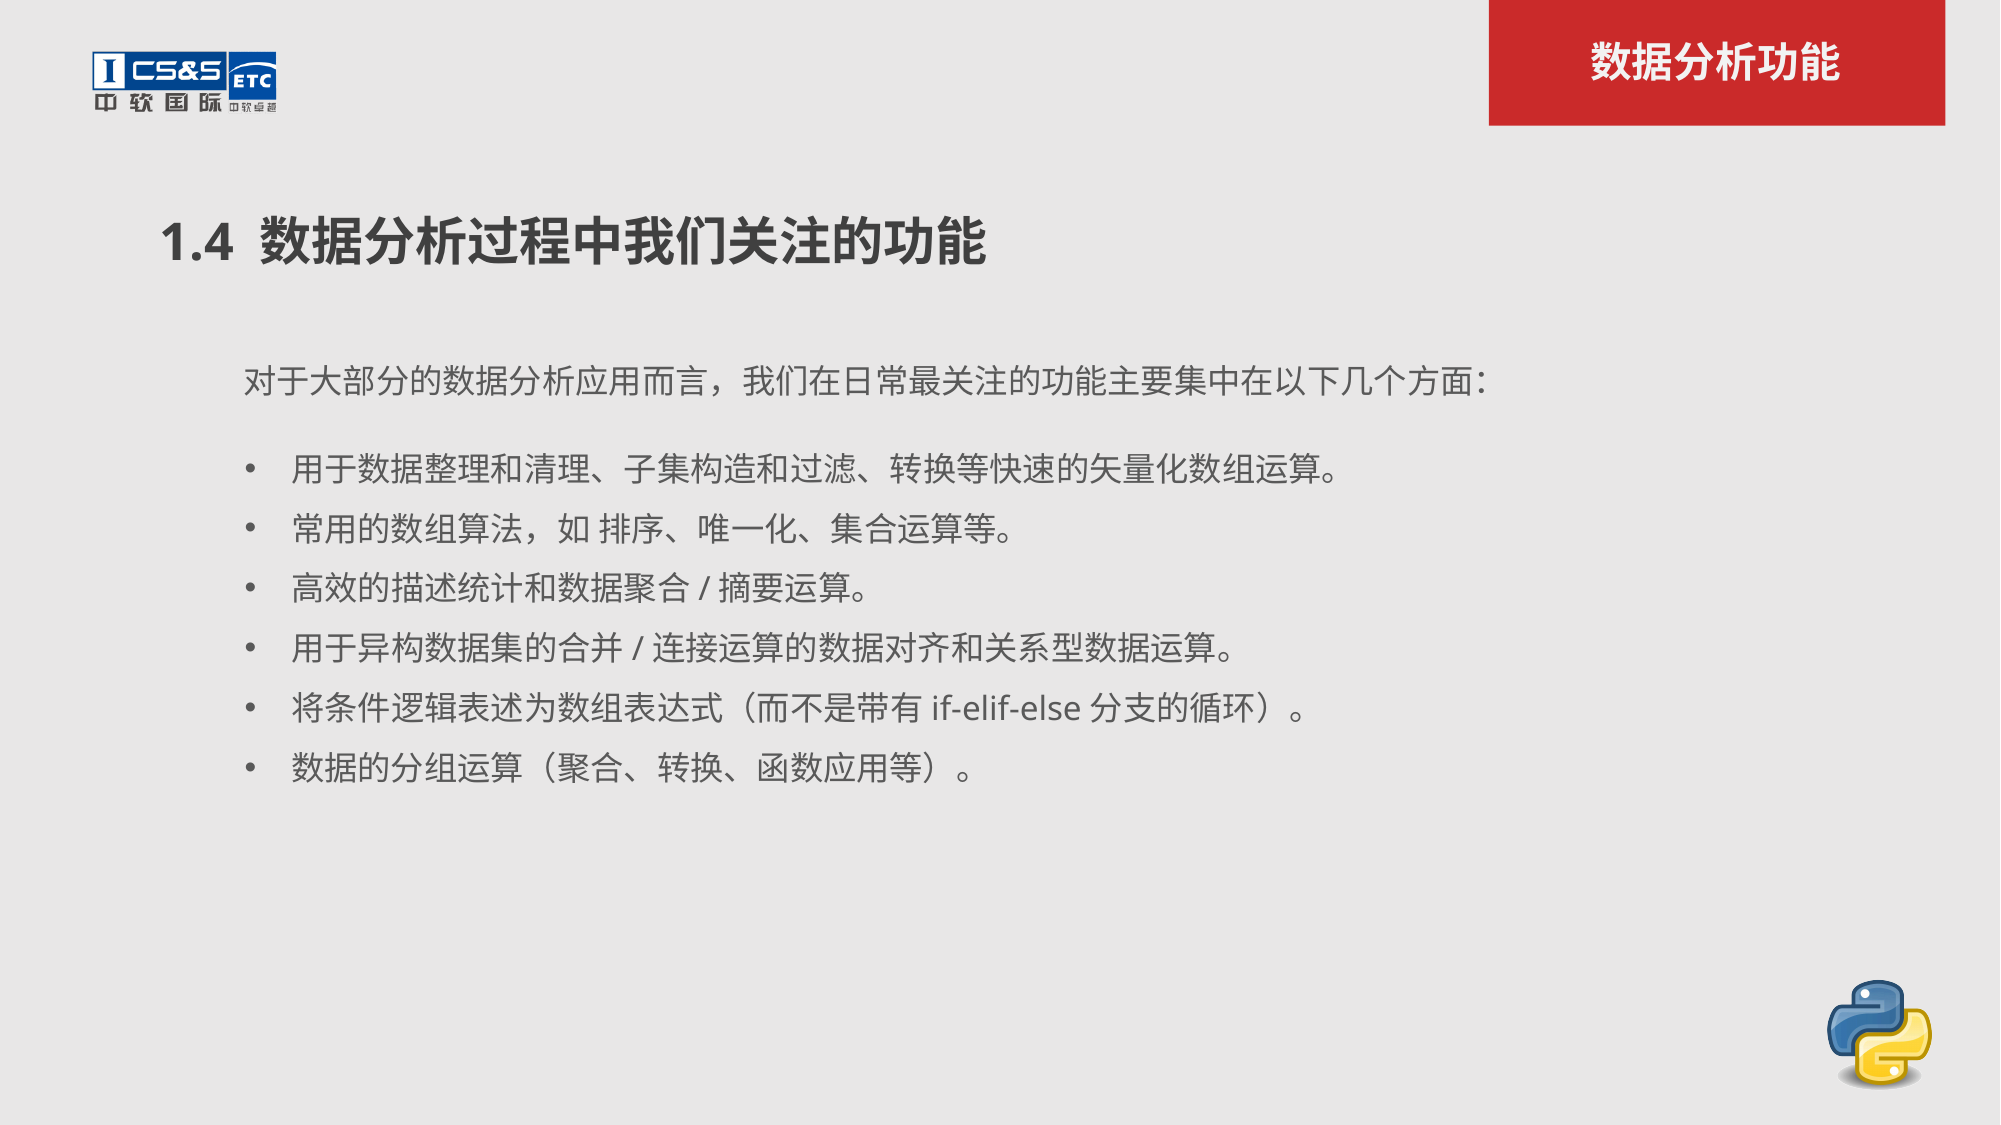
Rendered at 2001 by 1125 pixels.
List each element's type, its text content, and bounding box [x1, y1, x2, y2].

picture [1820, 977, 1939, 1095]
text_box 用于数据整理和清理、子集构造和过滤、转换等快速的矢量化数组运算。 常用的数组算法，如 排序、唯一化、集合运算等。 高效的描述统计和数据聚合/摘要运算。 用于异构数据集的合并/连接运算的数据对齐和关系型数据运算。 将条件逻辑表述为数组表达式（而不是带有if-elif-else分支的循环）。 数据的分组运算（聚合、转换、函数应用等）。 [229, 420, 1783, 795]
text_box 1.4 数据分析过程中我们关注的功能 [144, 200, 1003, 279]
picture [90, 49, 278, 114]
text_box 数据分析功能 [1490, 34, 1941, 98]
text_box 对于大部分的数据分析应用而言，我们在日常最关注的功能主要集中在以下几个方面： [228, 332, 1781, 408]
